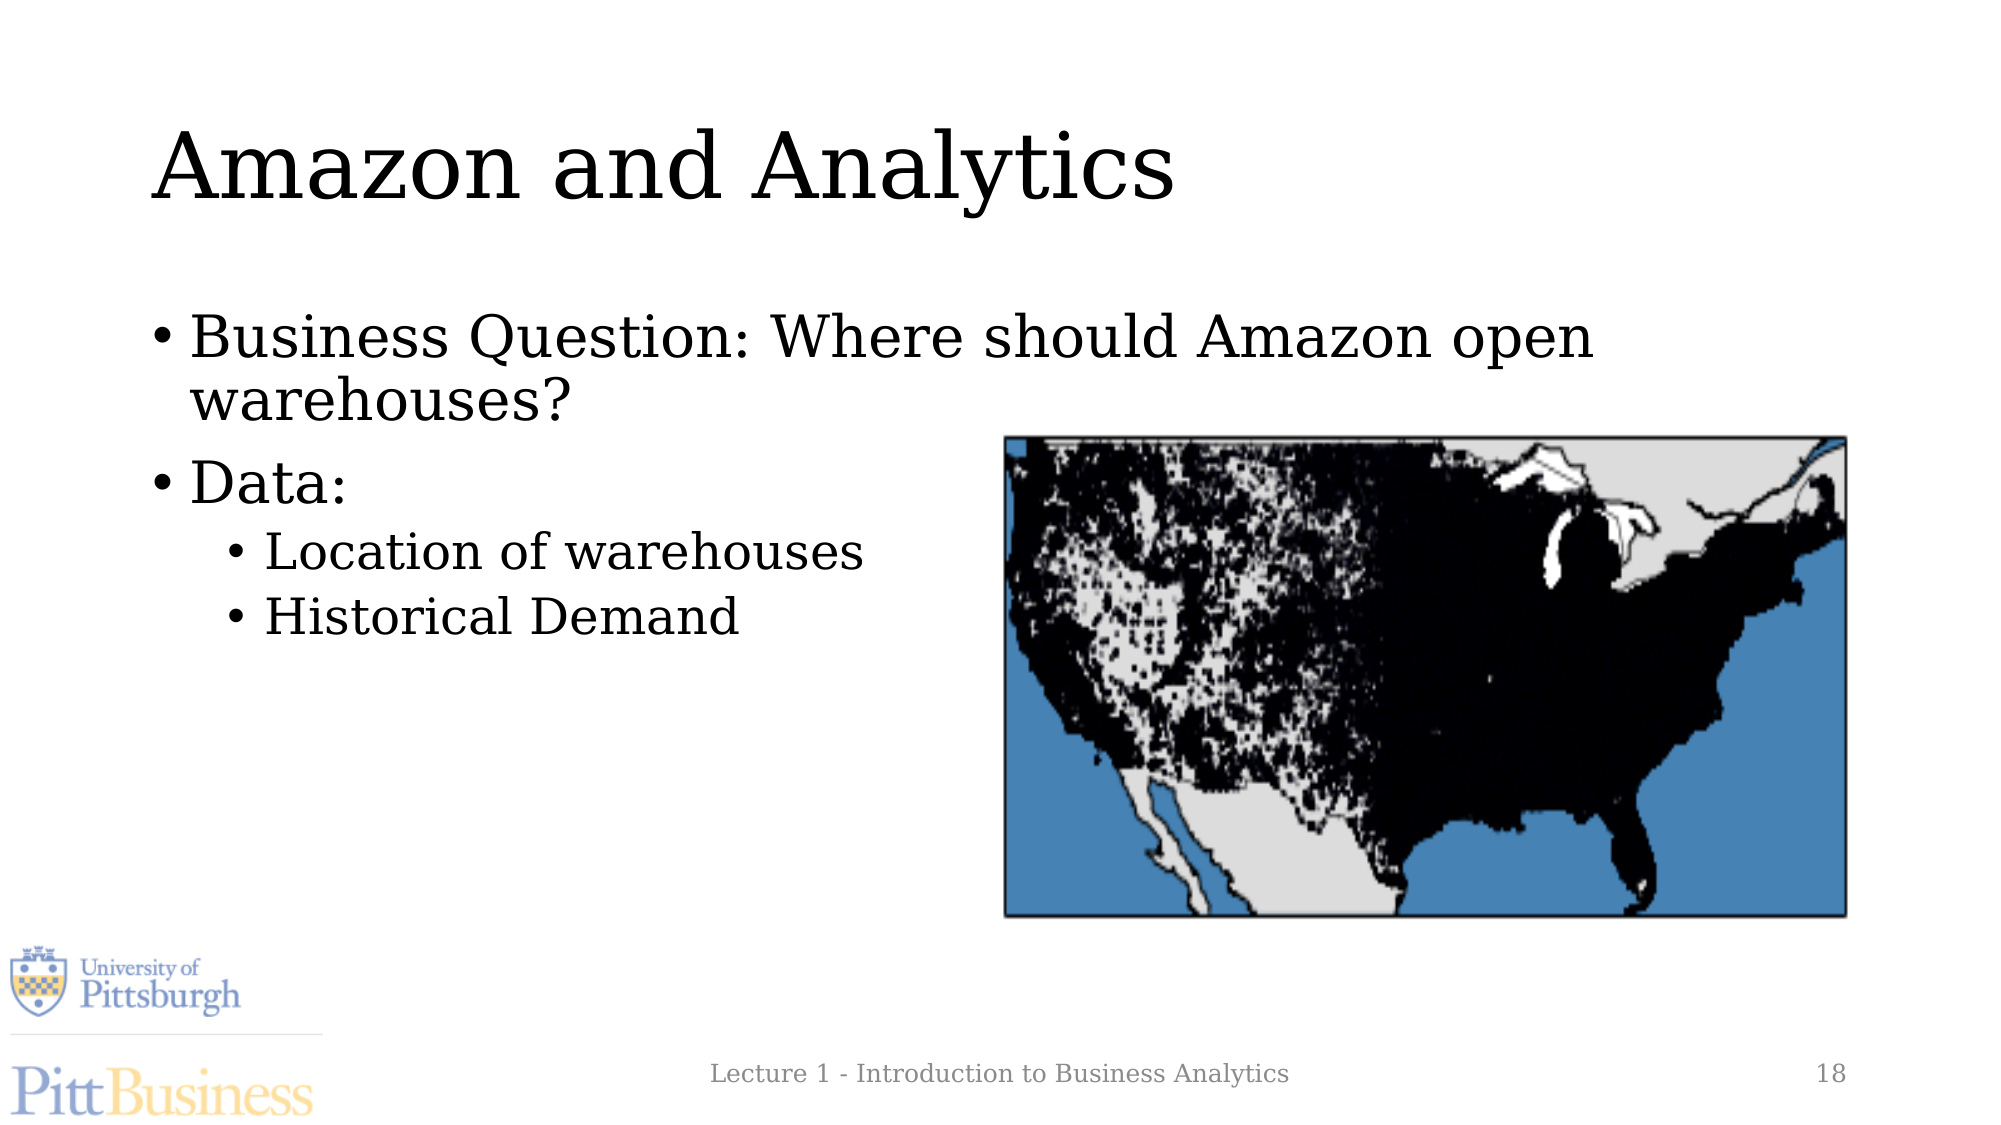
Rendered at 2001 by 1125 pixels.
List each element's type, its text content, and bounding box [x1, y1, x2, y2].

title Amazon and Analytics [137, 59, 1563, 278]
picture [987, 412, 1863, 940]
list Business Question: Where should Amazon open warehouses? Data: Location of warehouses Historical Demand [137, 299, 1863, 1014]
footer Lecture 1 - Introduction to Business Analytics [662, 1042, 1338, 1103]
slide_number 18 [1412, 1042, 1863, 1103]
